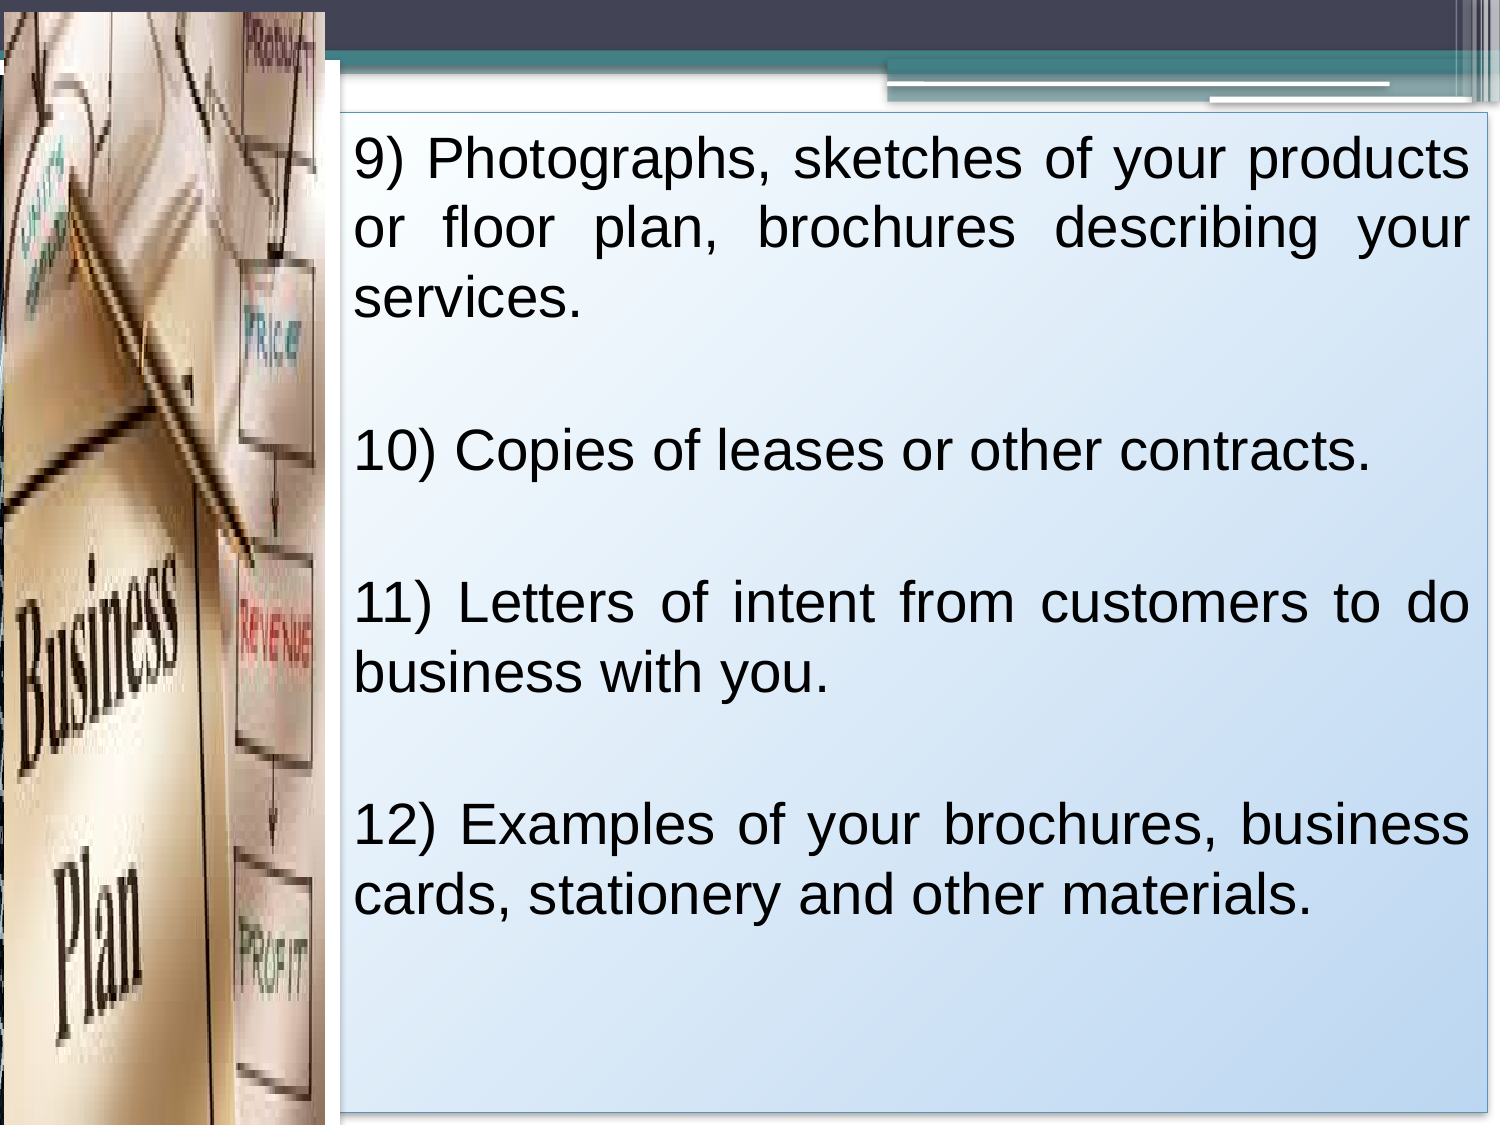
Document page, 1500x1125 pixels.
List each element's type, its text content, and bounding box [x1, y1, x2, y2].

picture [4, 12, 326, 1125]
list 9) Photographs, sketches of your products or floor plan, brochures describing your services. 10) Copies of leases or other contracts. 11) Letters of intent from customers to do business with you. 12) Examples of your brochures, business cards, stationery and other materials. [345, 112, 1488, 1113]
